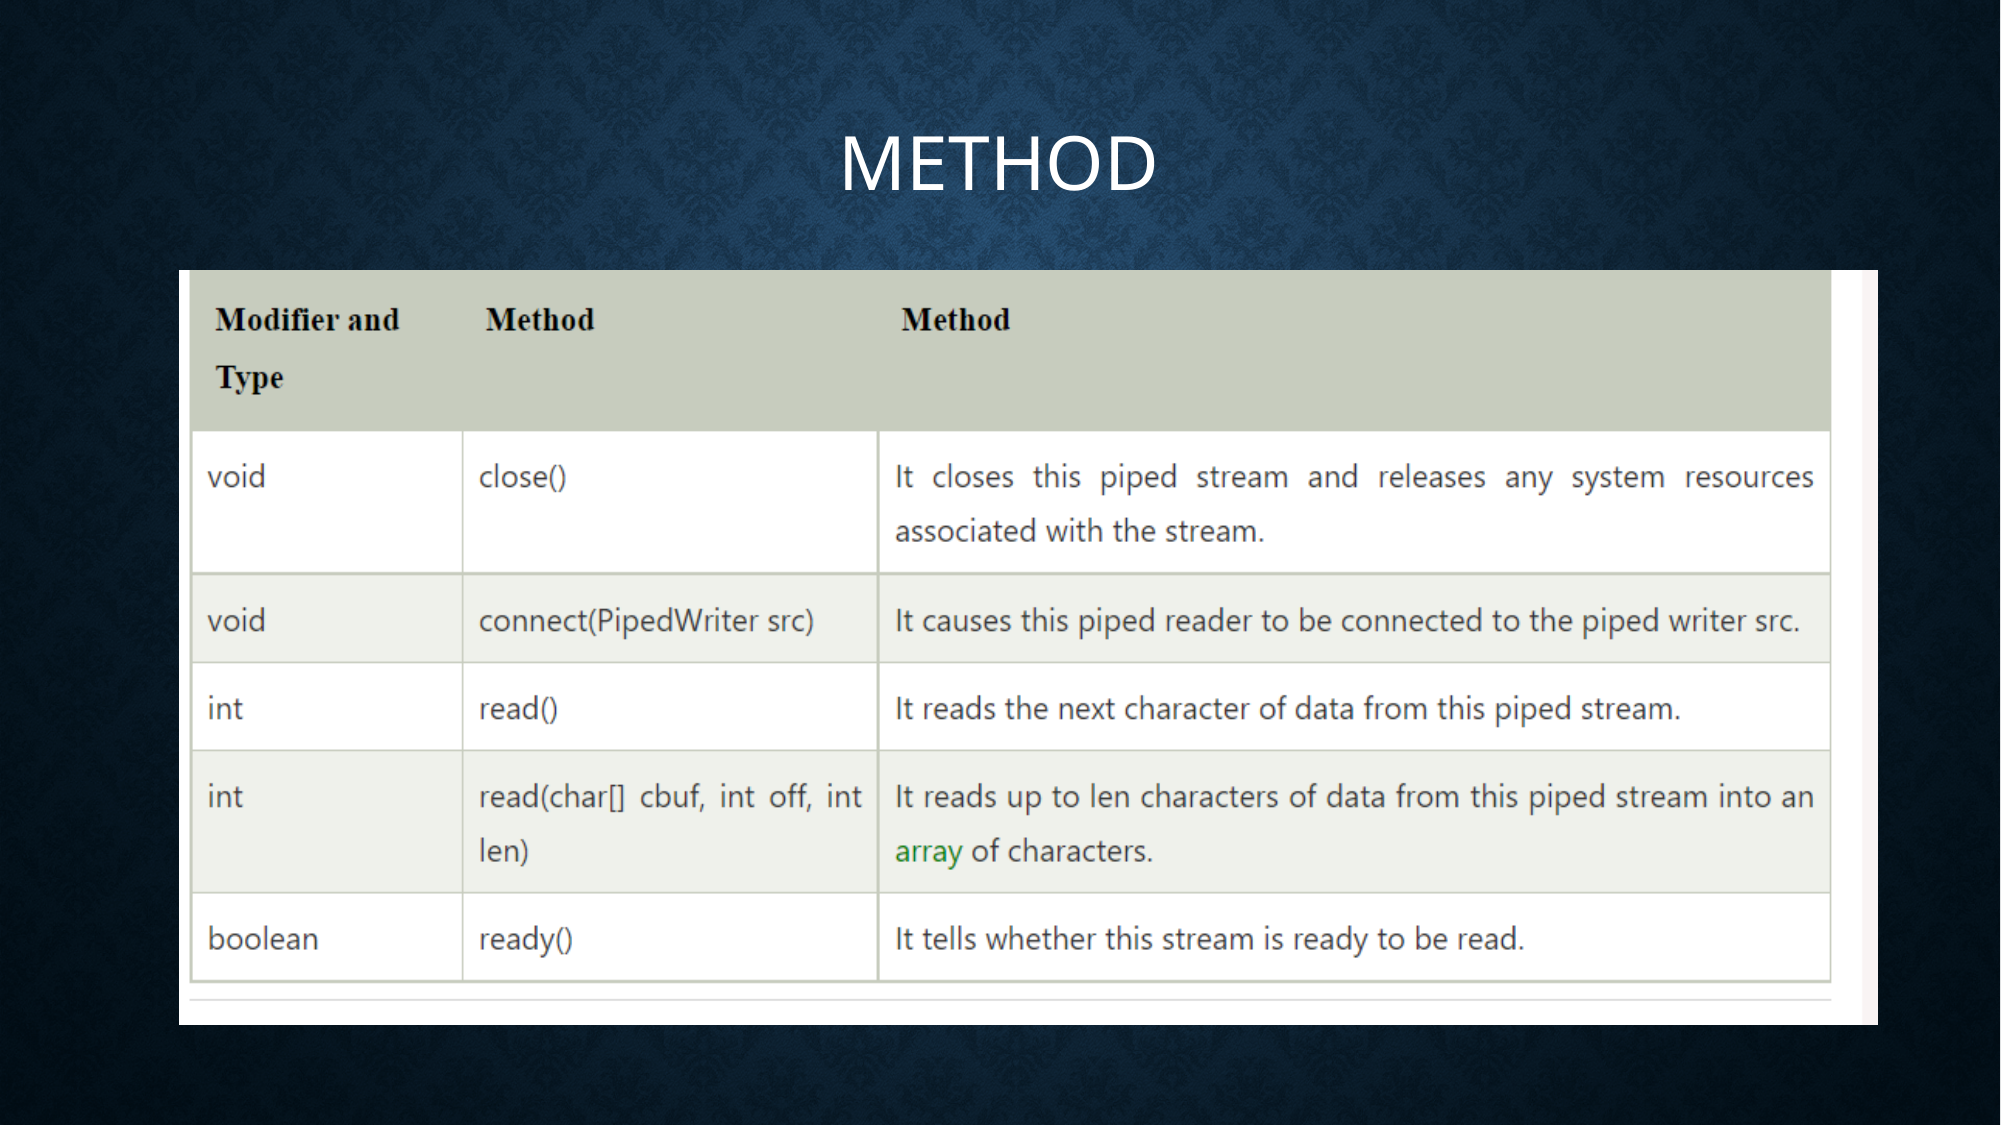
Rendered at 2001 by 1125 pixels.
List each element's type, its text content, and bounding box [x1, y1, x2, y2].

title Method [149, 99, 1849, 318]
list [178, 270, 1878, 1026]
